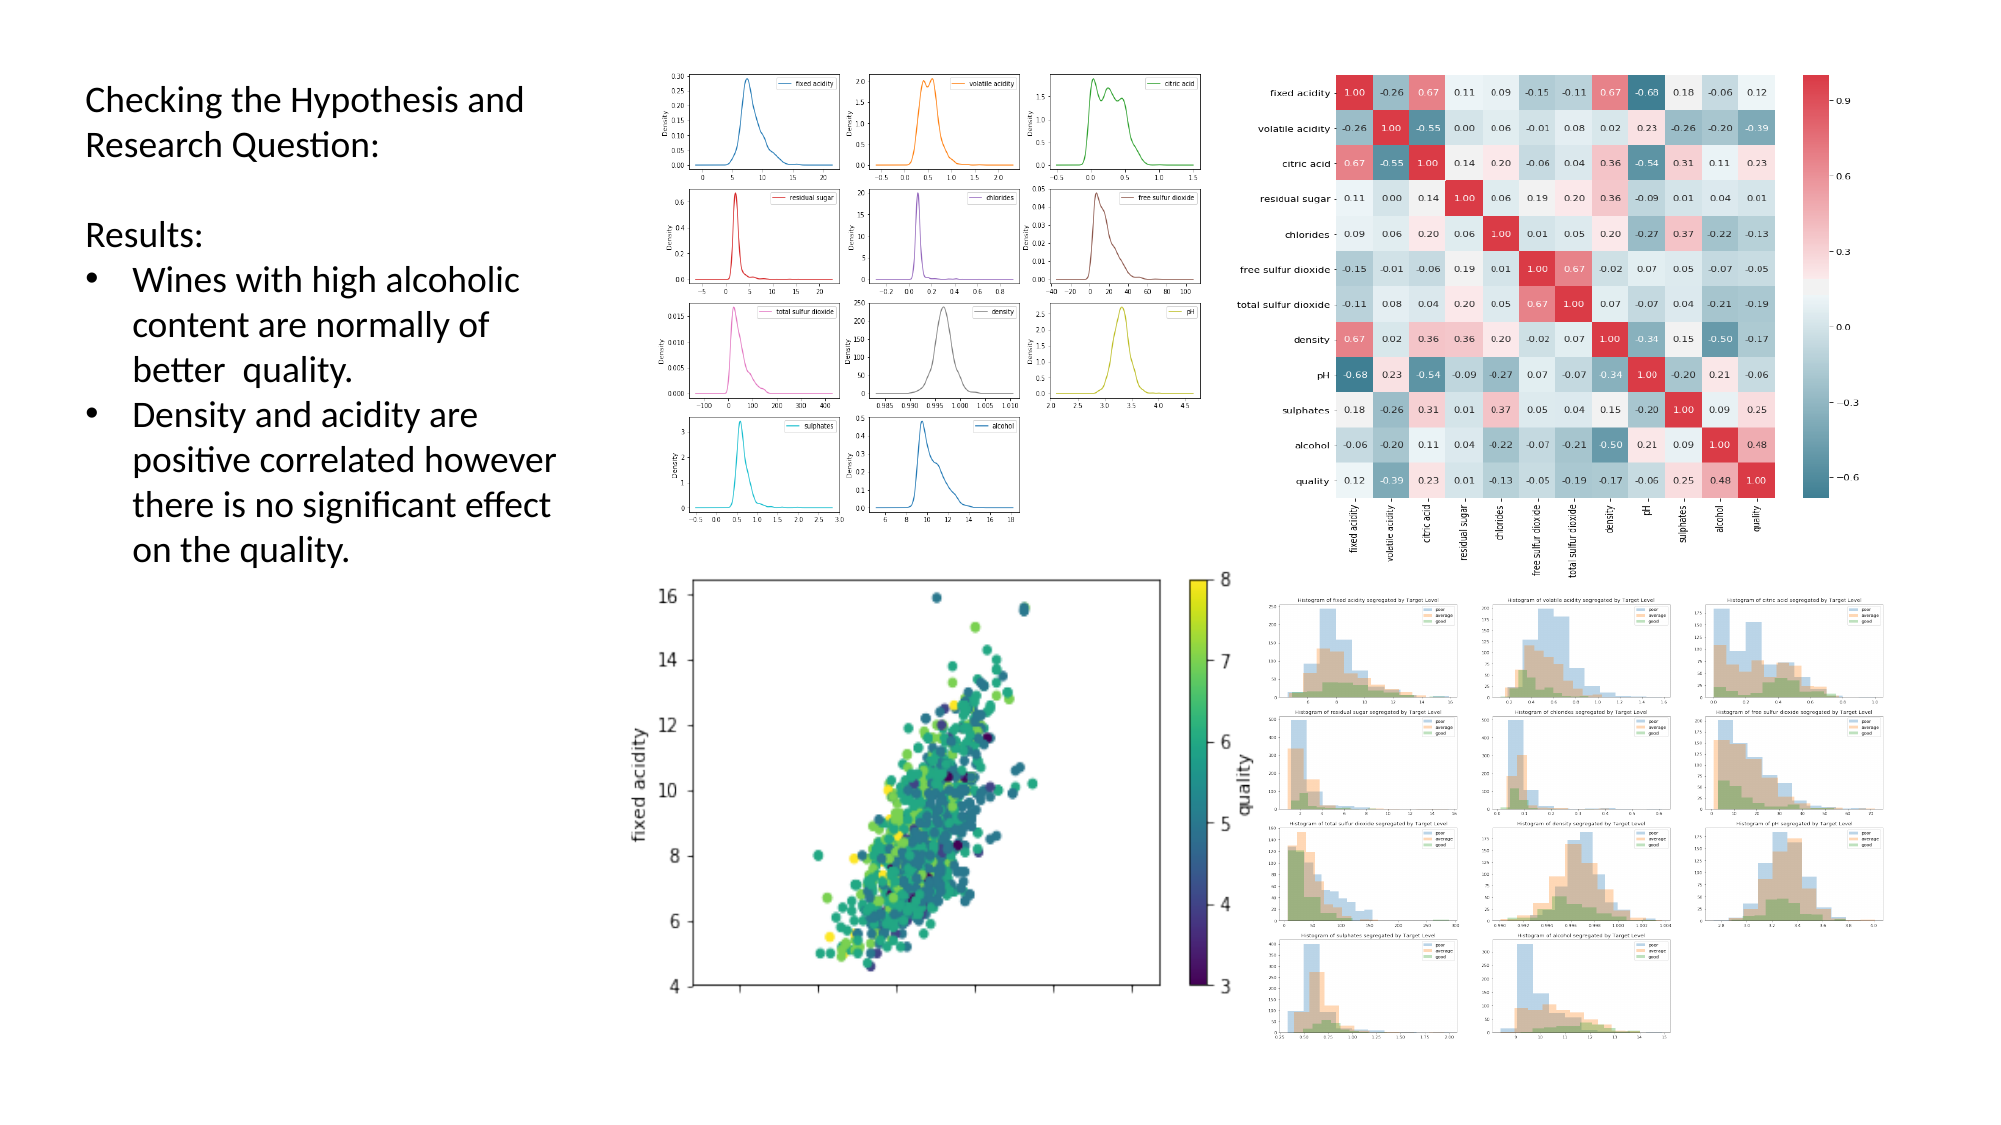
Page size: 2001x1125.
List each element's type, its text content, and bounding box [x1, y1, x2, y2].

picture [621, 67, 1887, 1042]
text_box Checking the Hypothesis and Research Question: Results: Wines with high alcoholic content are normally of better quality. Density and acidity are positive correlated however there is no significant effect on the quality. [70, 67, 596, 622]
picture [654, 67, 1206, 528]
